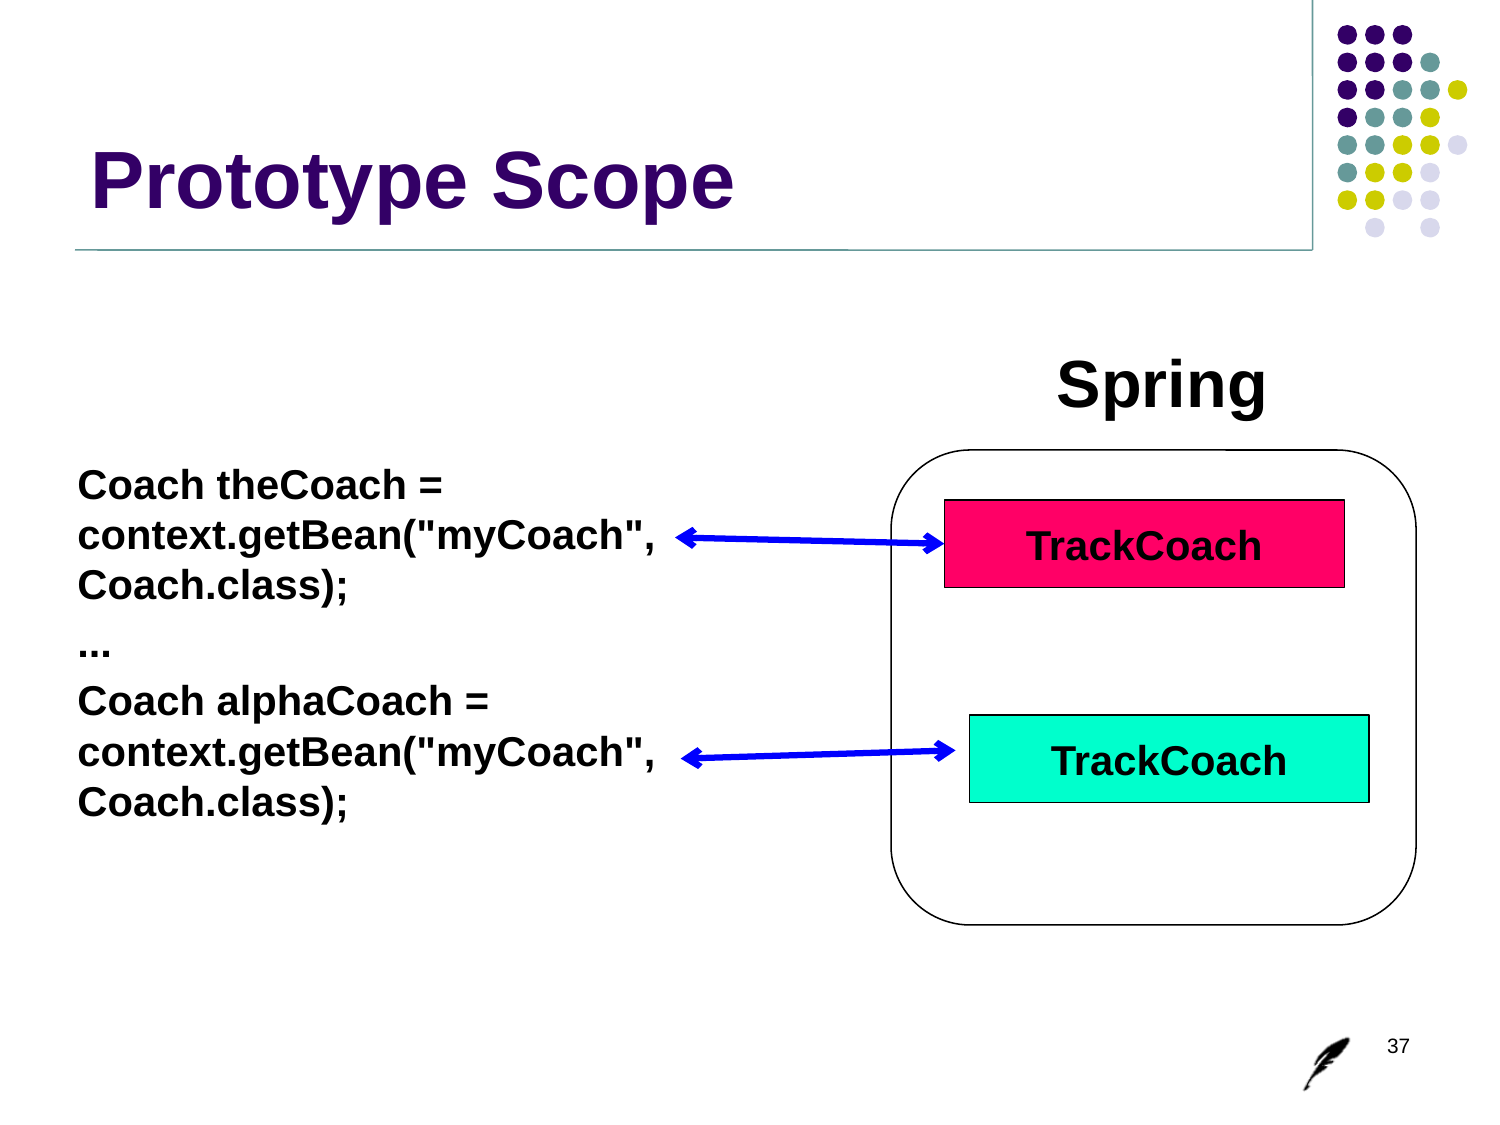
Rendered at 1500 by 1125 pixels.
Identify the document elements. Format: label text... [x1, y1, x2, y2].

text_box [680, 750, 956, 759]
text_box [674, 537, 945, 544]
text_box Spring [950, 337, 1375, 425]
text_box [891, 449, 1417, 925]
title Prototype Scope [75, 20, 1313, 233]
text_box TrackCoach [944, 499, 1345, 588]
slide_number 37 [1074, 1025, 1425, 1100]
text_box TrackCoach [969, 714, 1370, 803]
list Coach theCoach = context.getBean("myCoach", Coach.class); ... Coach alphaCoach = context.getBean("myCoach", Coach.class); [62, 450, 788, 893]
